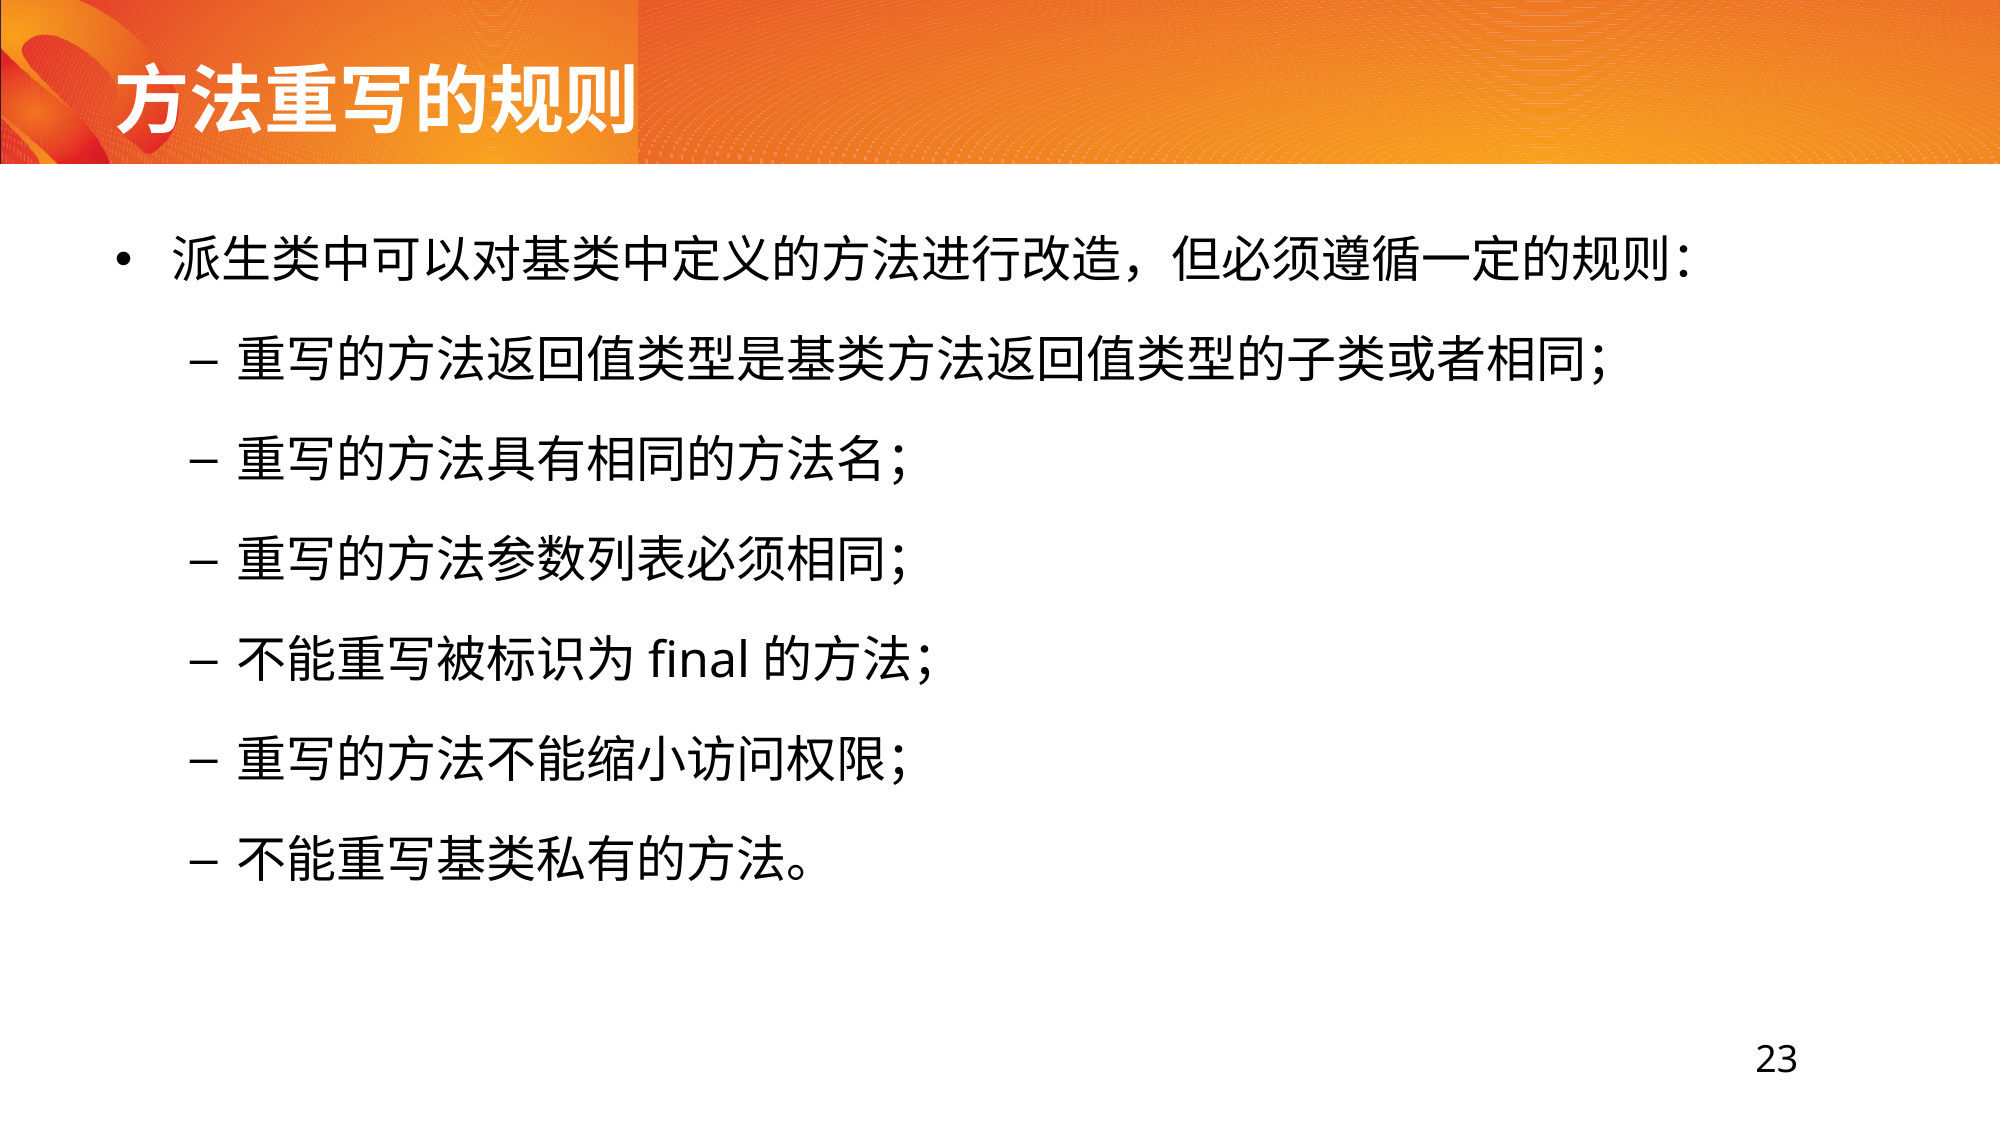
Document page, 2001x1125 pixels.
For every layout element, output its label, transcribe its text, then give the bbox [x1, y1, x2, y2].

title 方法重写的规则 [99, 45, 1900, 167]
list 派生类中可以对基类中定义的方法进行改造，但必须遵循一定的规则： 重写的方法返回值类型是基类方法返回值类型的子类或者相同； 重写的方法具有相同的方法名； 重写的方法参数列表必须相同； 不能重写被标识为final的方法； 重写的方法不能缩小访问权限； 不能重写基类私有的方法。 [99, 190, 1900, 1005]
picture [0, 0, 2000, 164]
